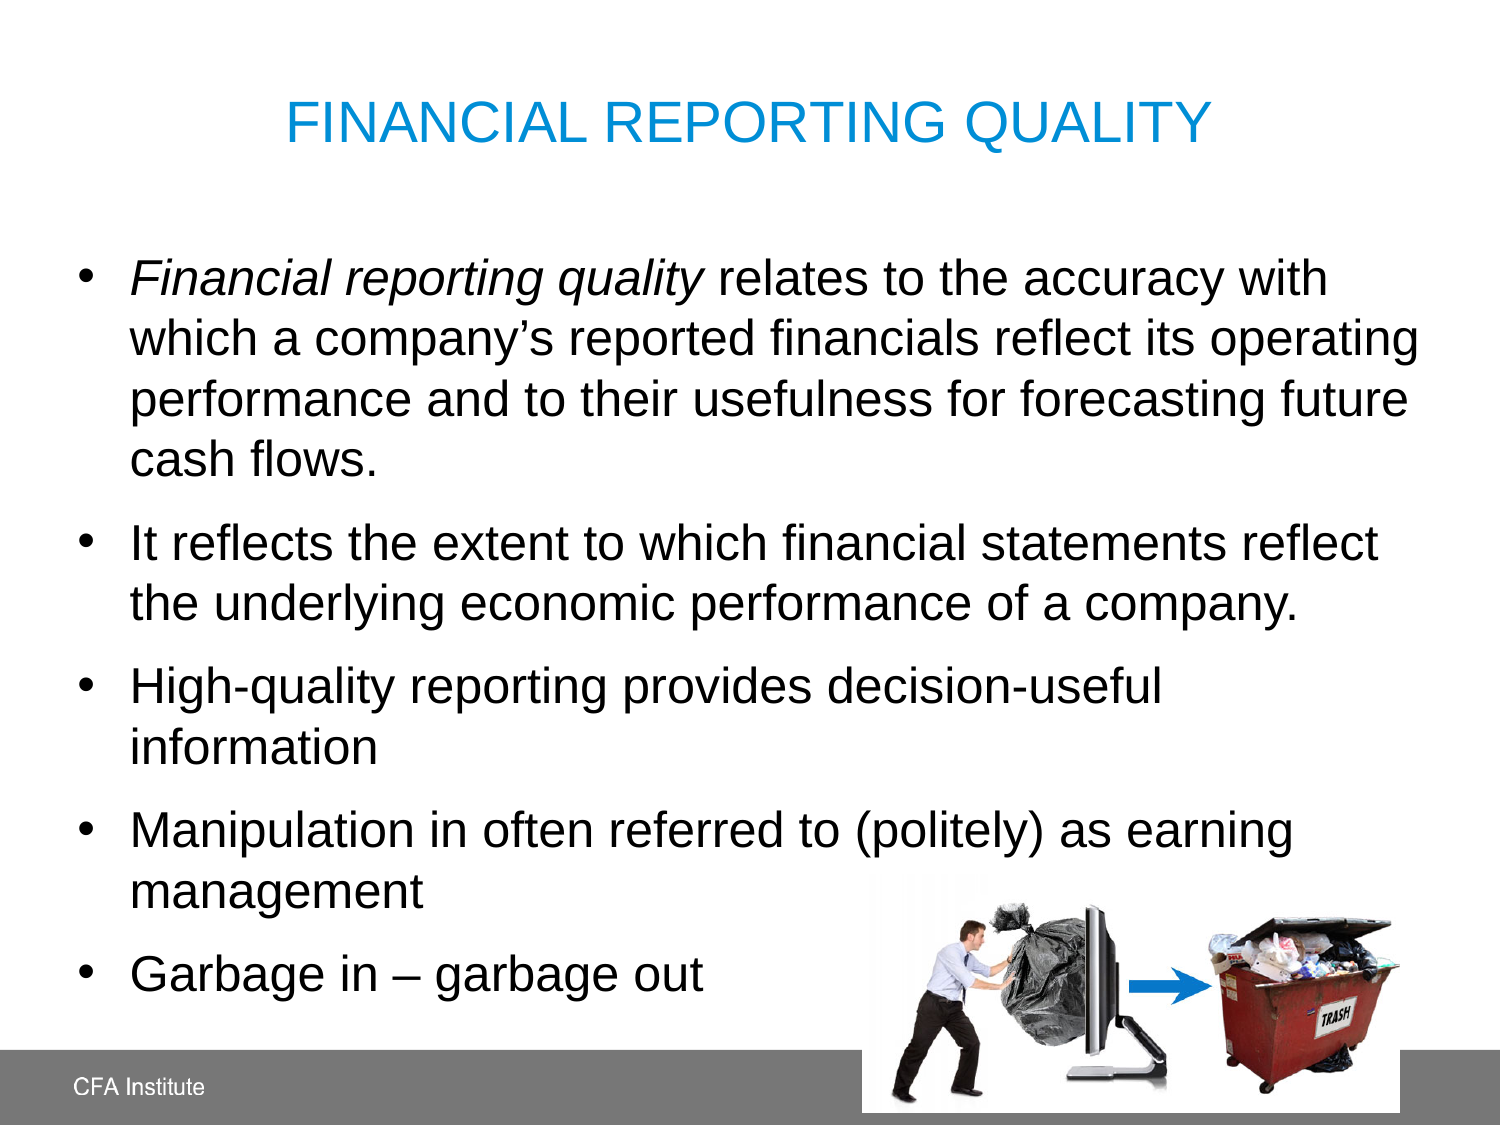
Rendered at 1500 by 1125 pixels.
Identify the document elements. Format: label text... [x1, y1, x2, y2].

list Financial reporting quality relates to the accuracy with which a company’s reported financials reflect its operating performance and to their usefulness for forecasting future cash flows. It reflects the extent to which financial statements reflect the underlying economic performance of a company. High-quality reporting provides decision-useful information Manipulation in often referred to (politely) as earning management Garbage in – garbage out [62, 237, 1437, 1013]
title Financial Reporting Quality [62, 24, 1437, 213]
picture [74, 1077, 204, 1095]
picture [861, 874, 1401, 1114]
